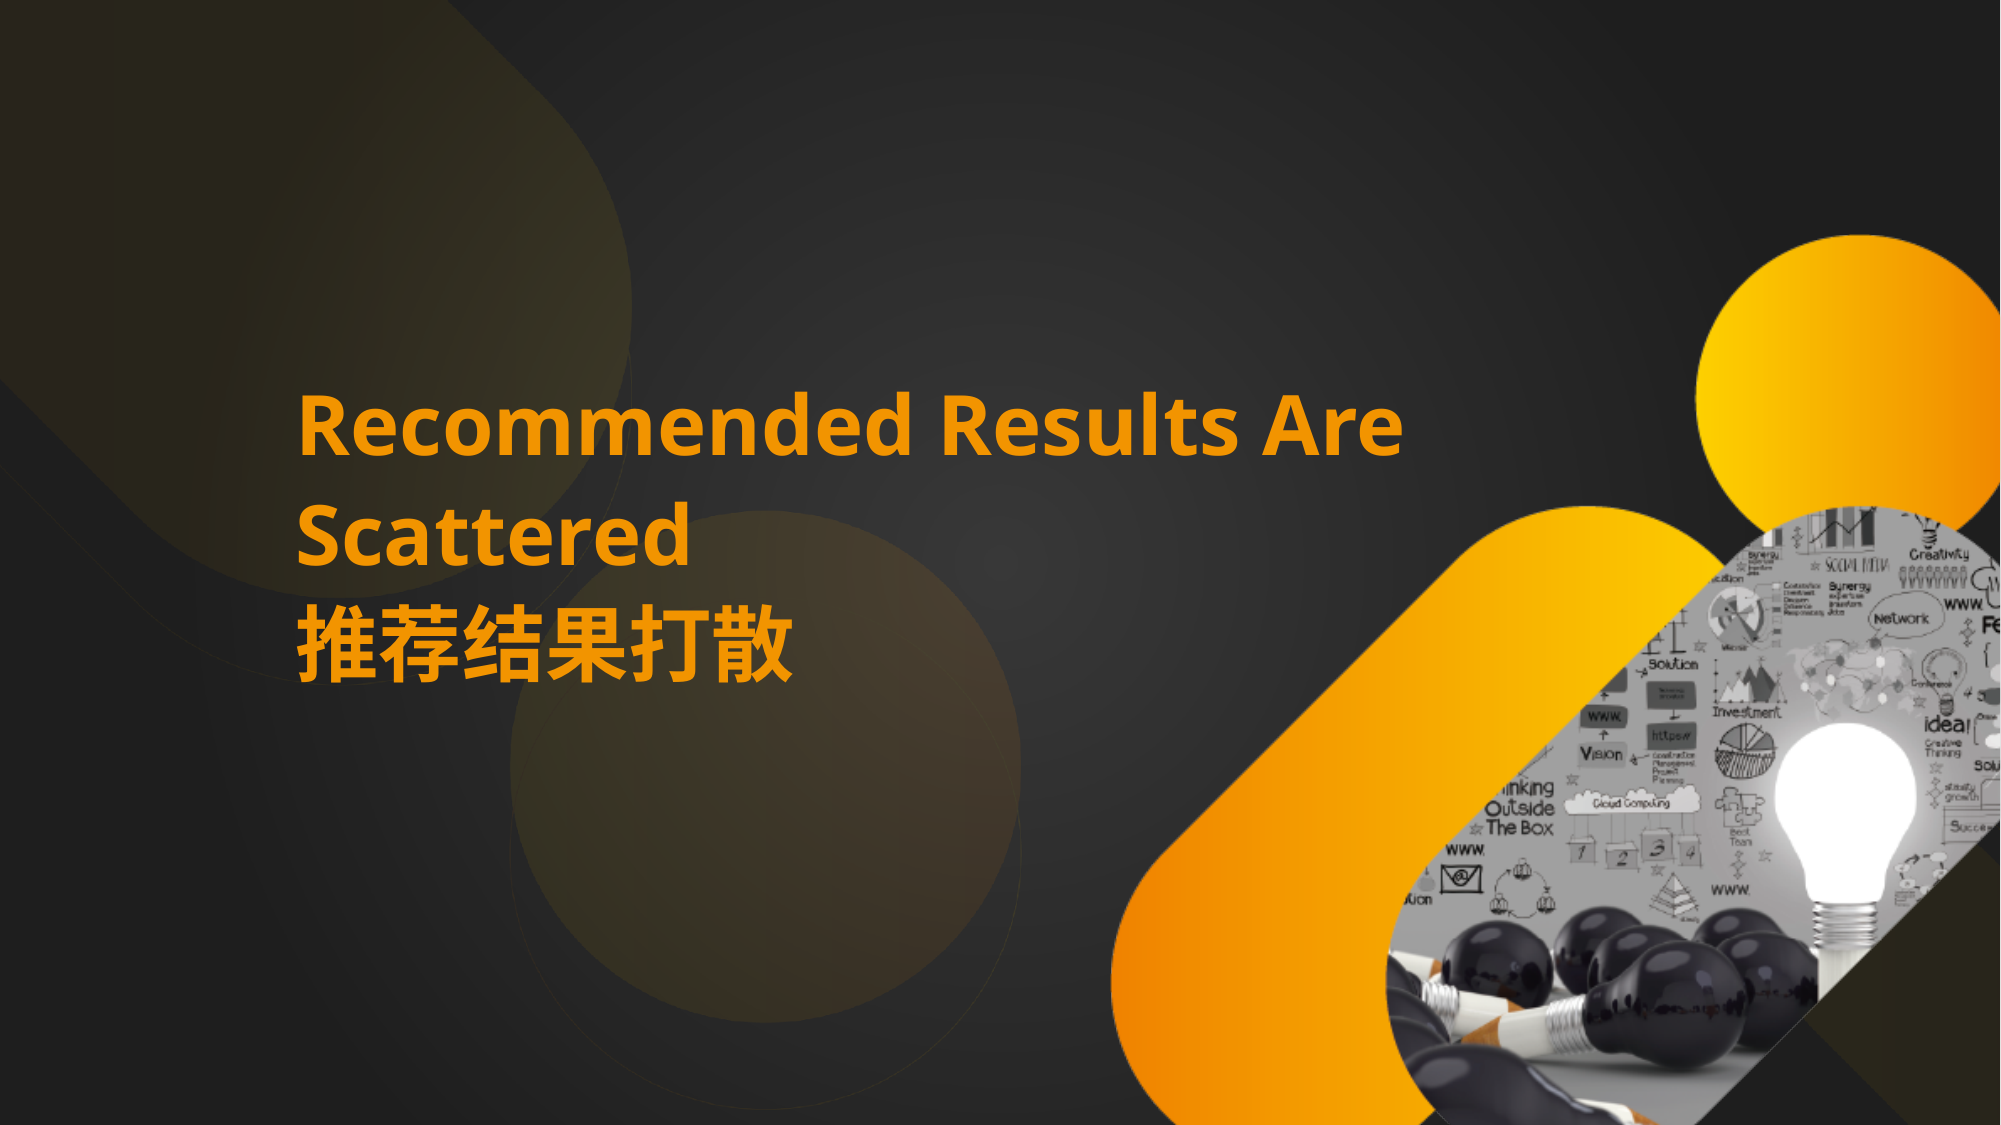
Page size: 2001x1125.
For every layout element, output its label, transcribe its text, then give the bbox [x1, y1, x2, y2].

picture [0, 0, 2001, 1125]
text_box Recommended Results Are Scattered 推荐结果打散 [280, 354, 1681, 810]
